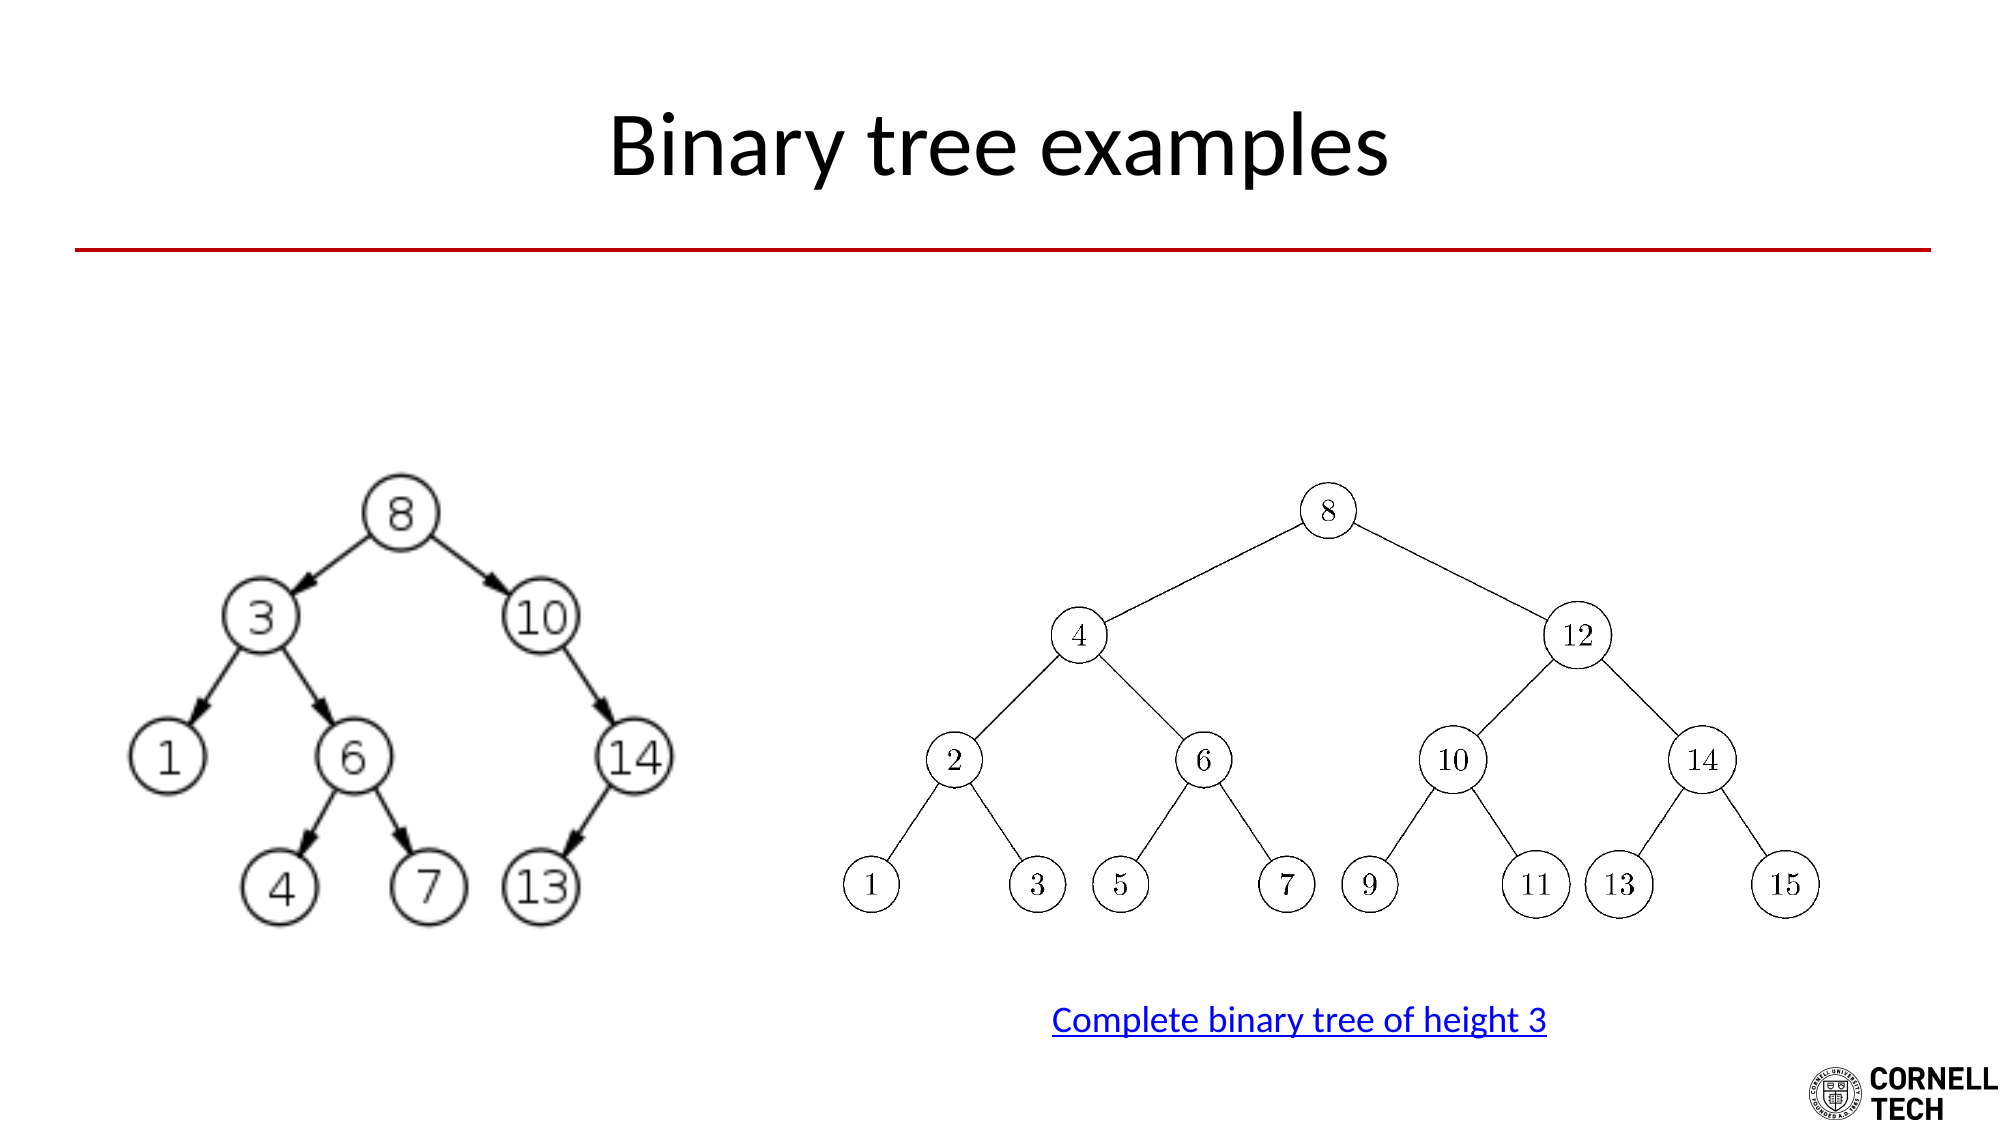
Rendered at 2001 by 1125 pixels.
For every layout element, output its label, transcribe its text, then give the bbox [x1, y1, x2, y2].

picture [121, 466, 683, 935]
picture [1809, 1067, 1998, 1120]
picture [828, 466, 1834, 933]
title Binary tree examples [99, 45, 1900, 233]
text_box Complete binary tree of height 3 [1037, 987, 1563, 1047]
